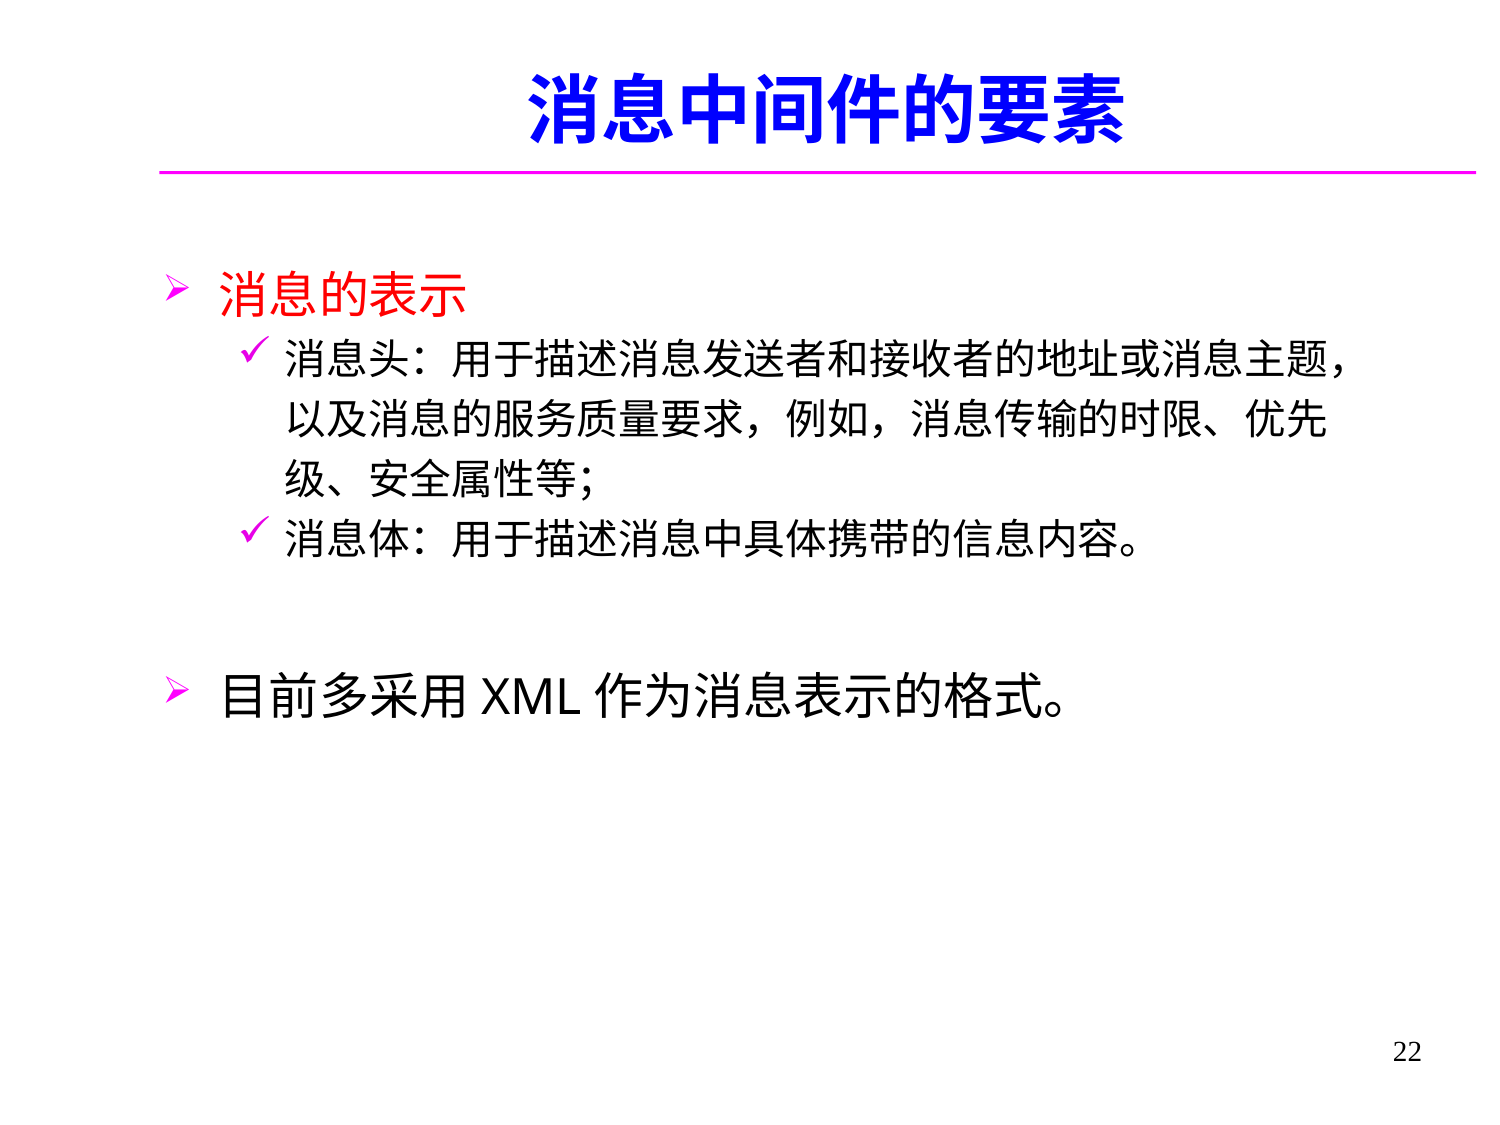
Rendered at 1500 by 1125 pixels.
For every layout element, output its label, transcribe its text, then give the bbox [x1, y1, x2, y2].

list 消息的表示 消息头：用于描述消息发送者和接收者的地址或消息主题，以及消息的服务质量要求，例如，消息传输的时限、优先级、安全属性等； 消息体：用于描述消息中具体携带的信息内容。 目前多采用XML作为消息表示的格式。 [147, 243, 1416, 919]
title 消息中间件的要素 [183, 19, 1471, 160]
slide_number 22 [1125, 1012, 1438, 1088]
